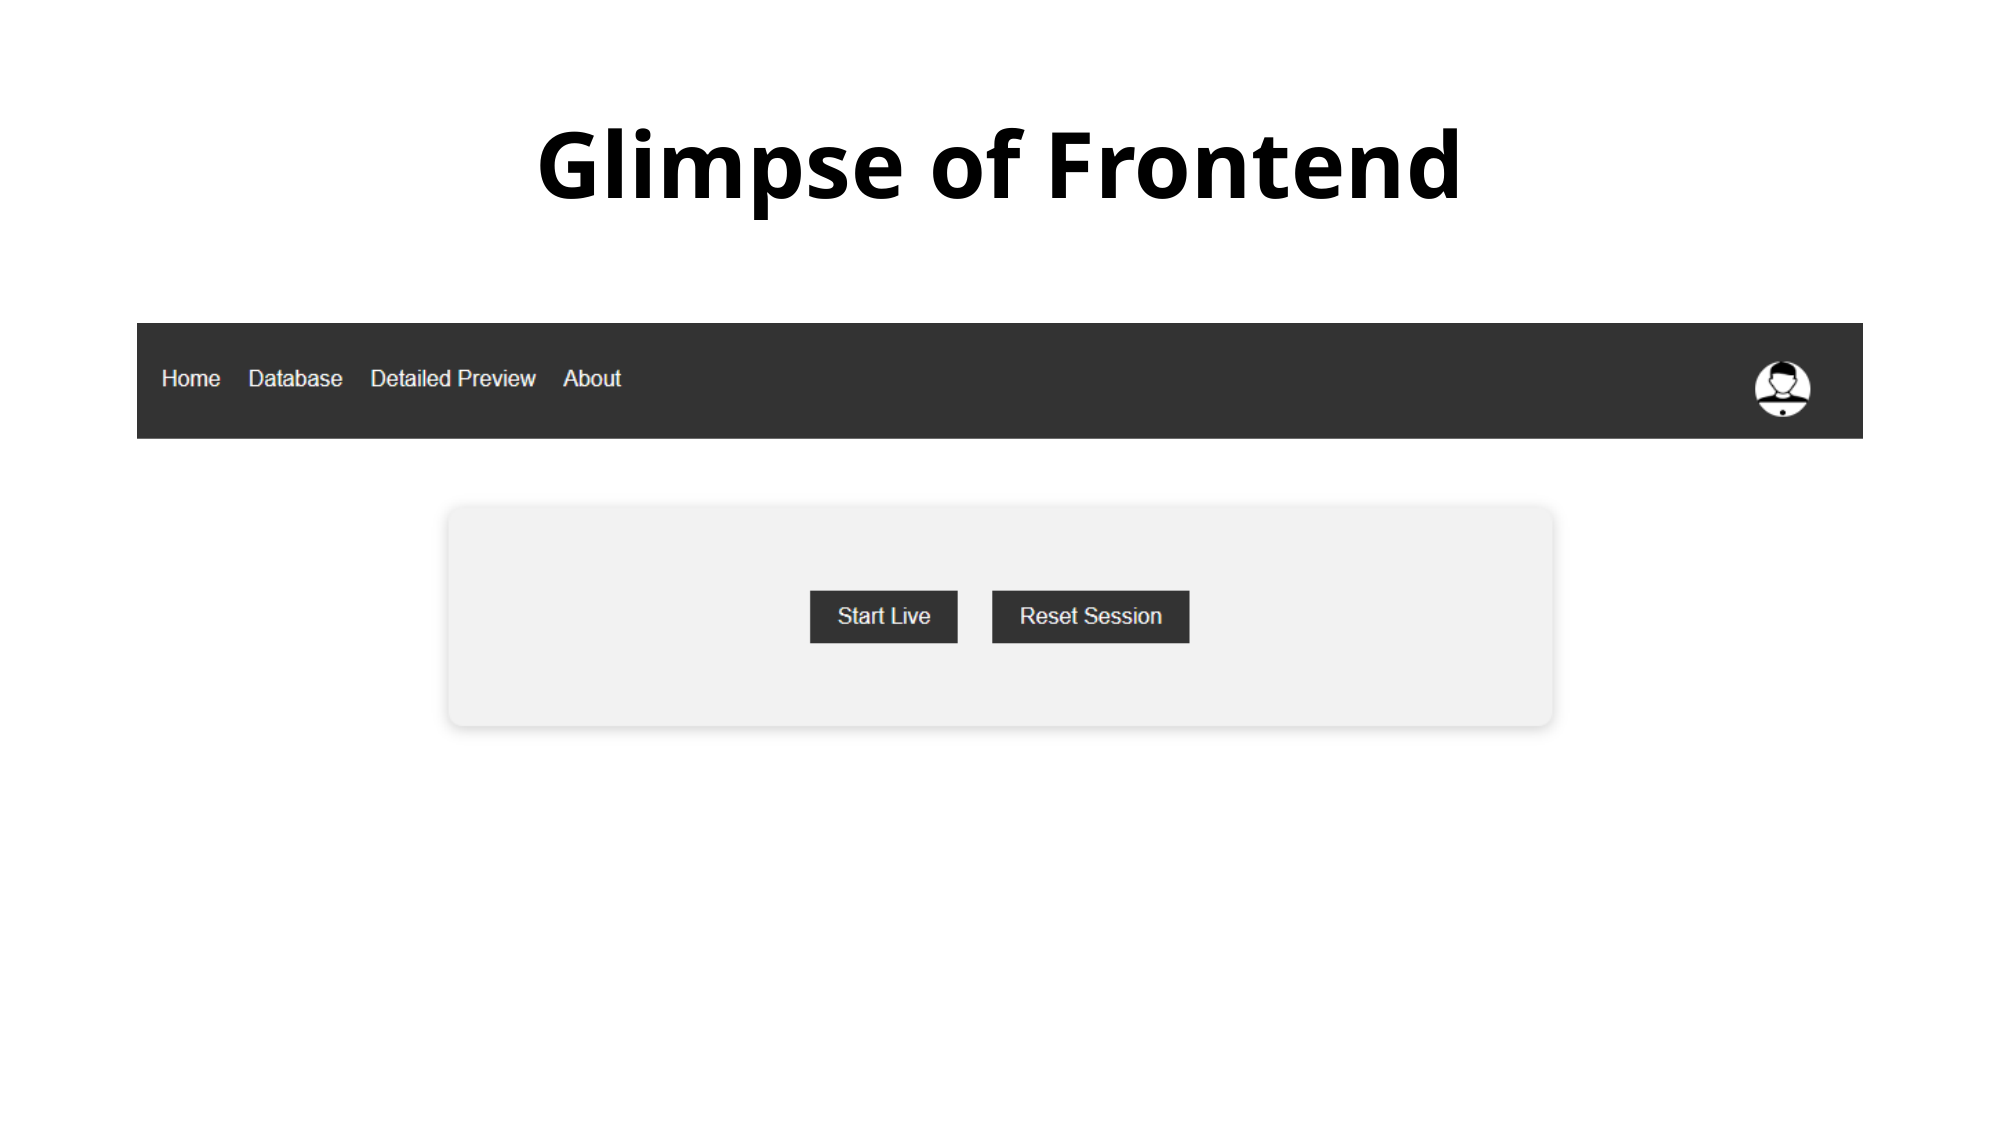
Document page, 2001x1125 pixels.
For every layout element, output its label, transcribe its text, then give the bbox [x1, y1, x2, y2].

title Glimpse of Frontend [137, 59, 1863, 278]
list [137, 323, 1863, 990]
